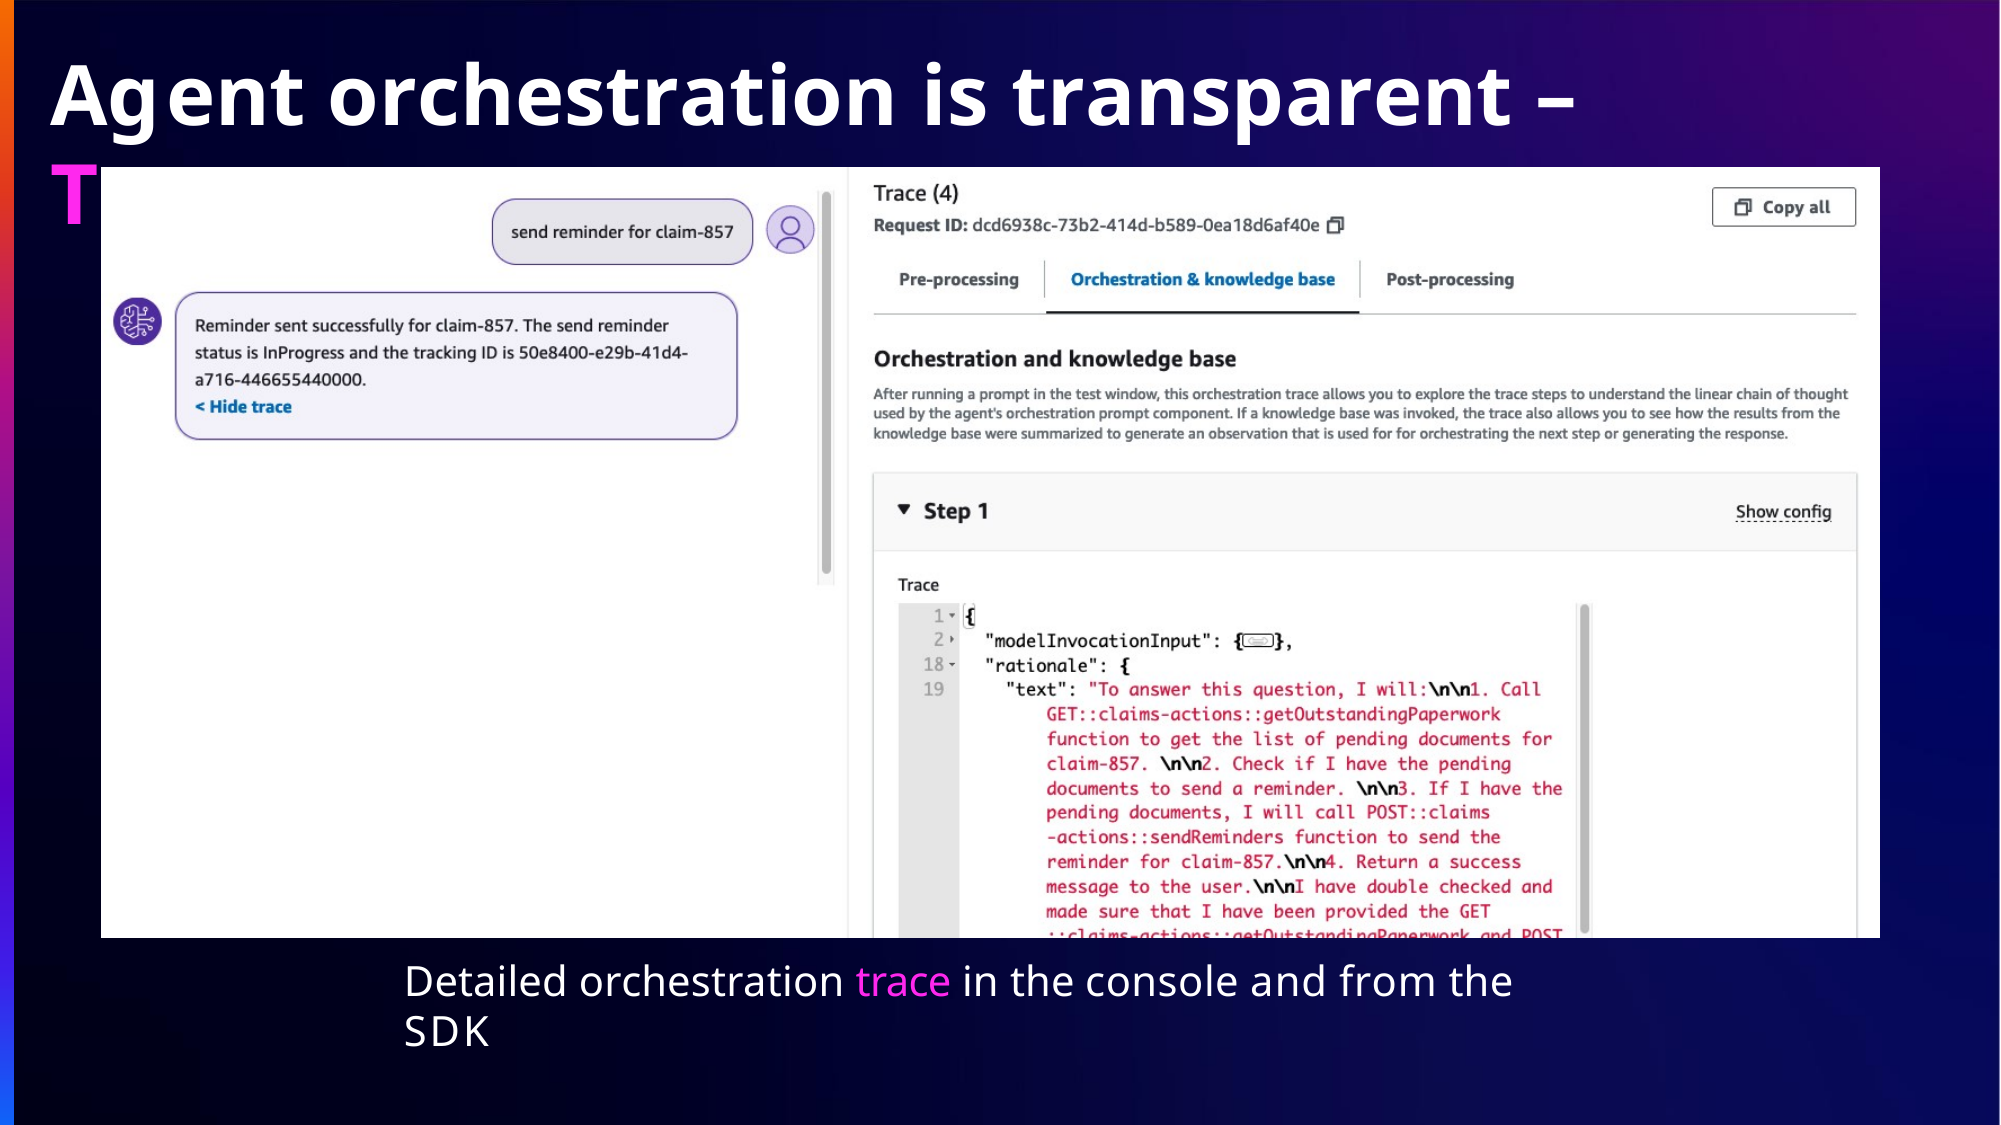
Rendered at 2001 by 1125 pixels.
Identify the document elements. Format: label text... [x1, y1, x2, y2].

text_box Detailed orchestration trace in the console and from the SDK [401, 952, 1556, 1055]
picture [0, 0, 2000, 1125]
title Agent orchestration is transparent – Trace [47, 39, 1613, 242]
